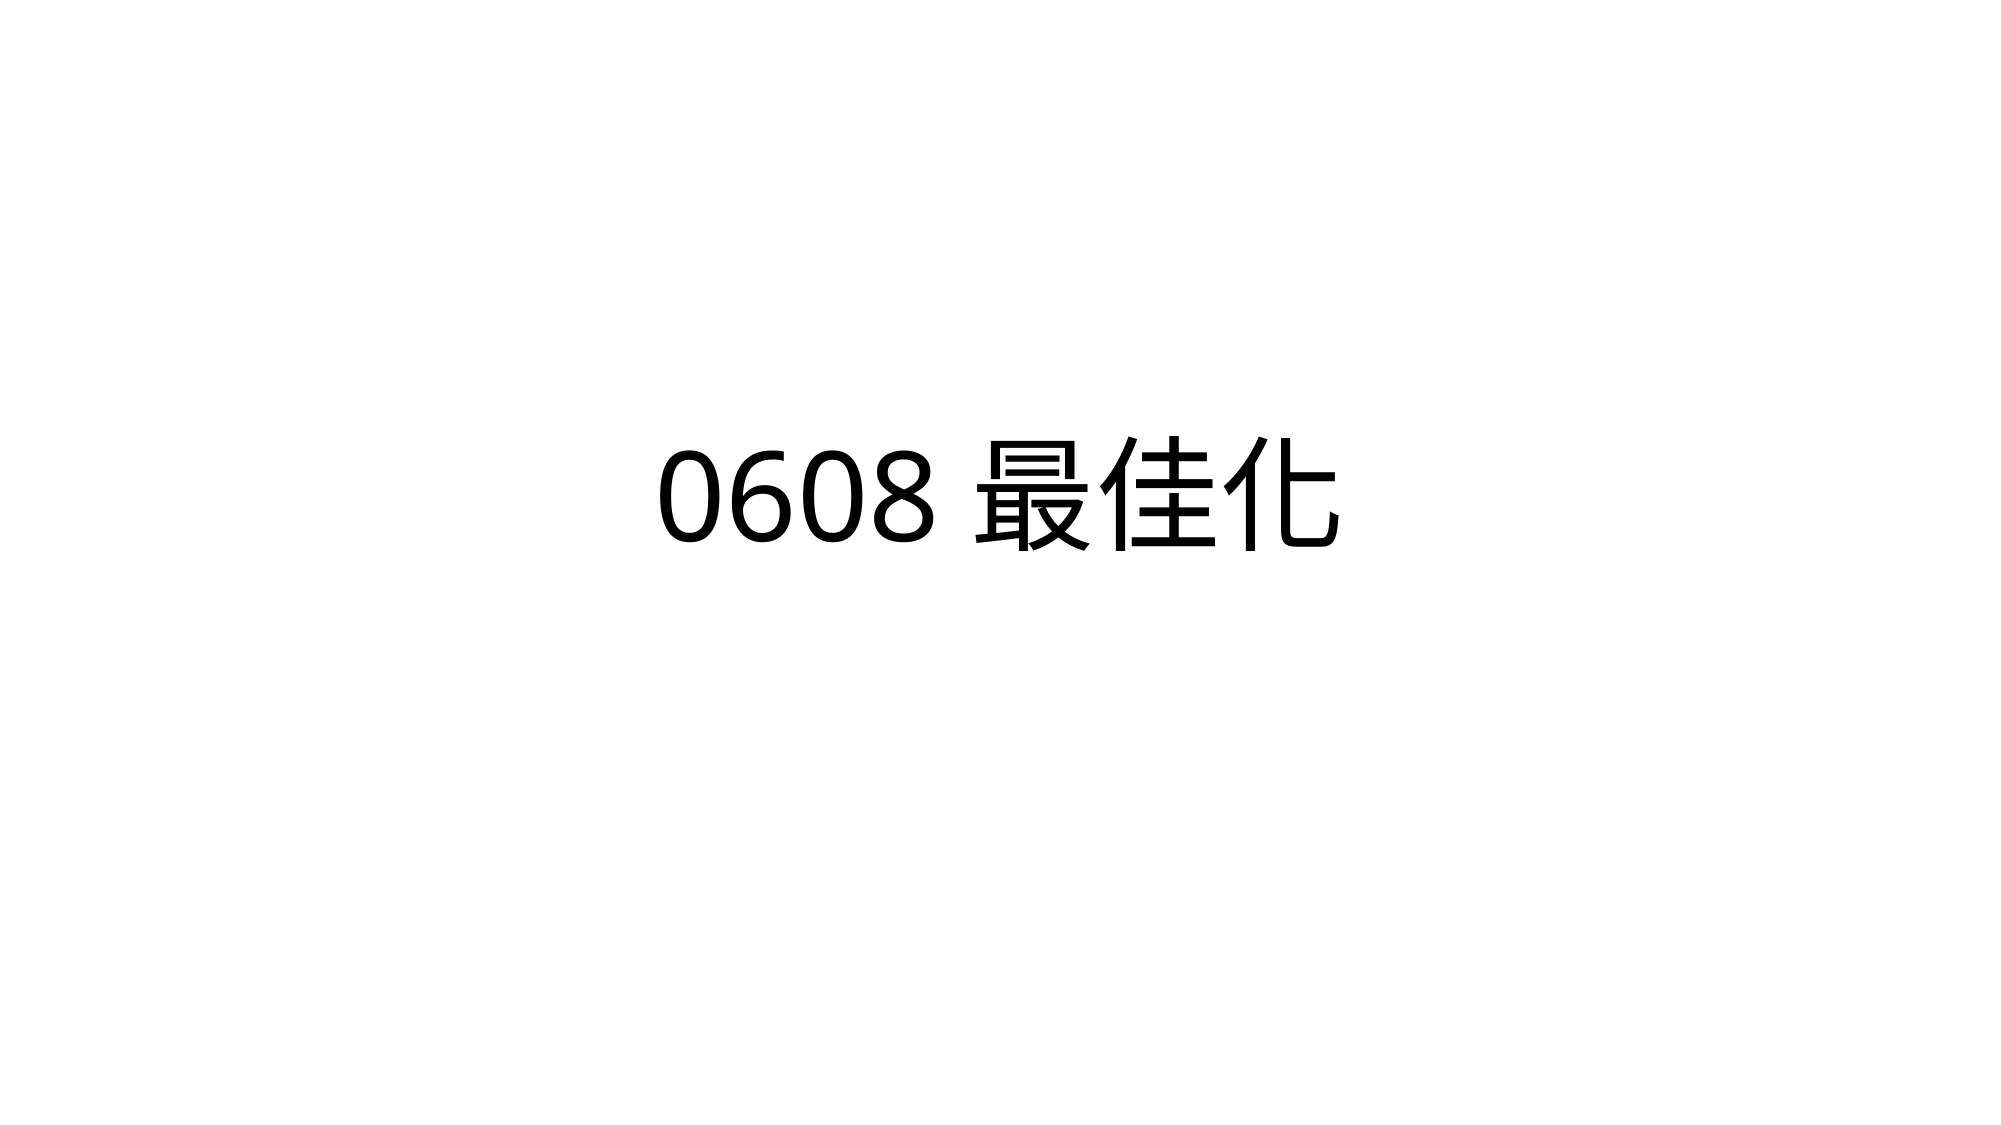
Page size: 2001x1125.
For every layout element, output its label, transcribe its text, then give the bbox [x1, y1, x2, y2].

title 0608最佳化 [249, 184, 1750, 576]
